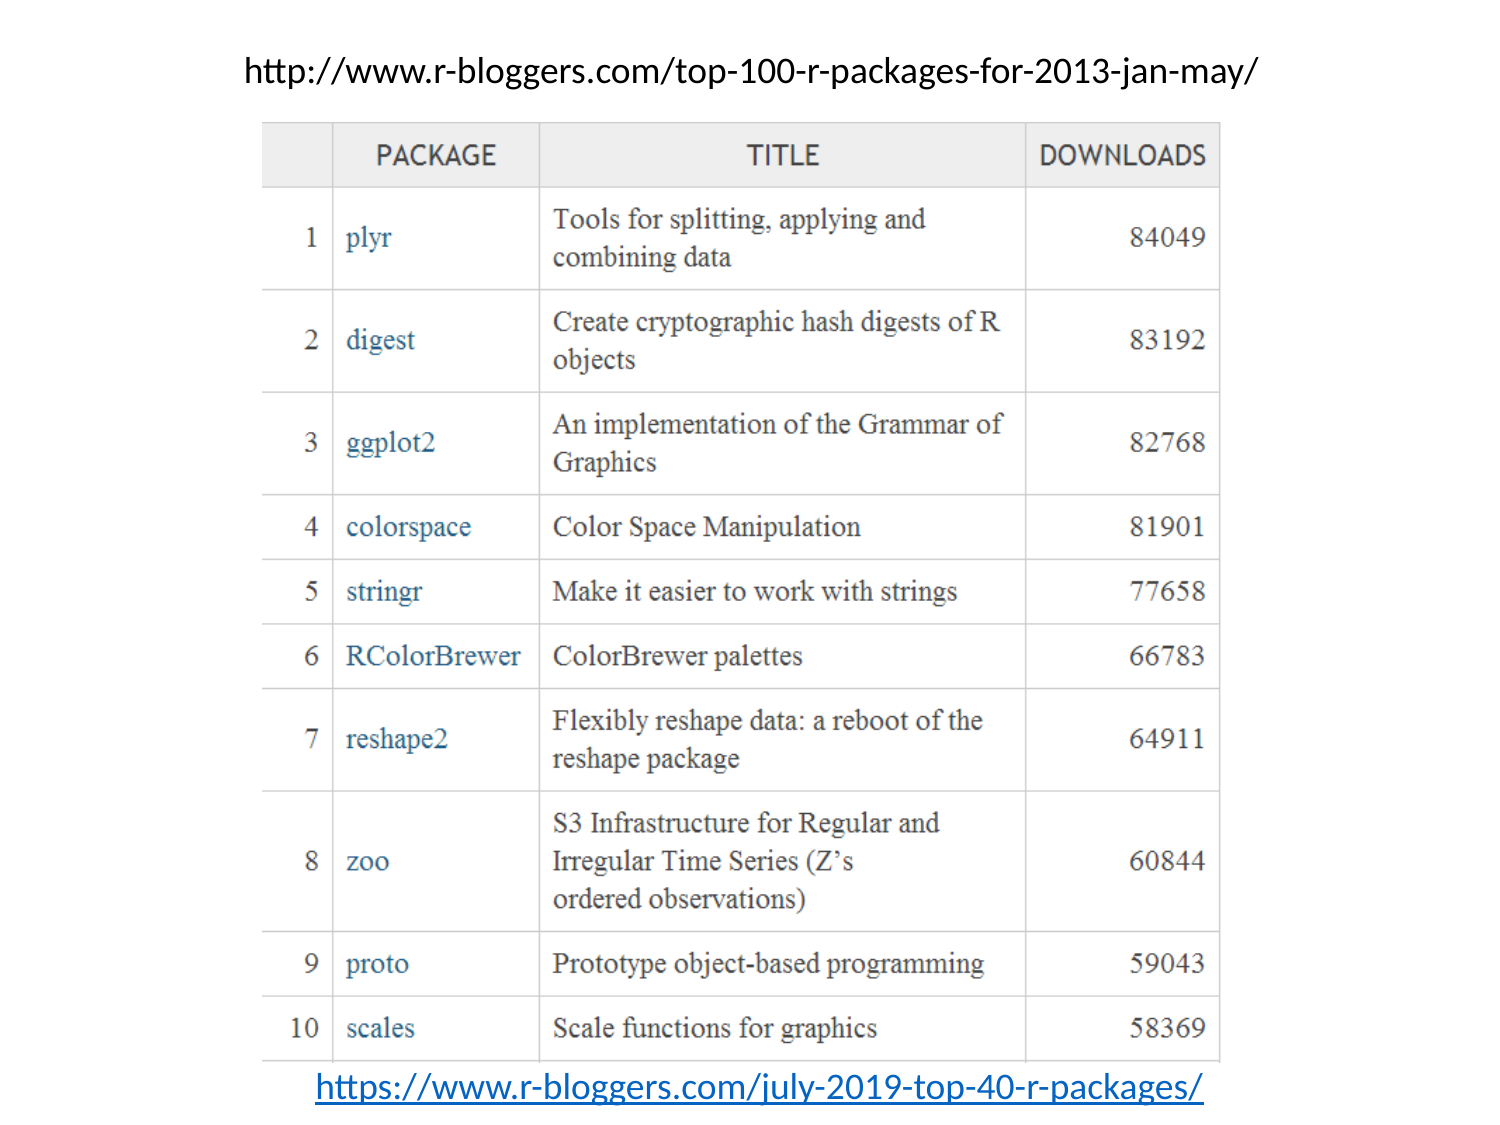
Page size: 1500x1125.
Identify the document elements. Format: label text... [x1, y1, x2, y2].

picture [262, 121, 1222, 1063]
text_box https://www.r-bloggers.com/july-2019-top-40-r-packages/ [300, 1054, 1275, 1115]
text_box http://www.r-bloggers.com/top-100-r-packages-for-2013-jan-may/ [182, 38, 1321, 99]
